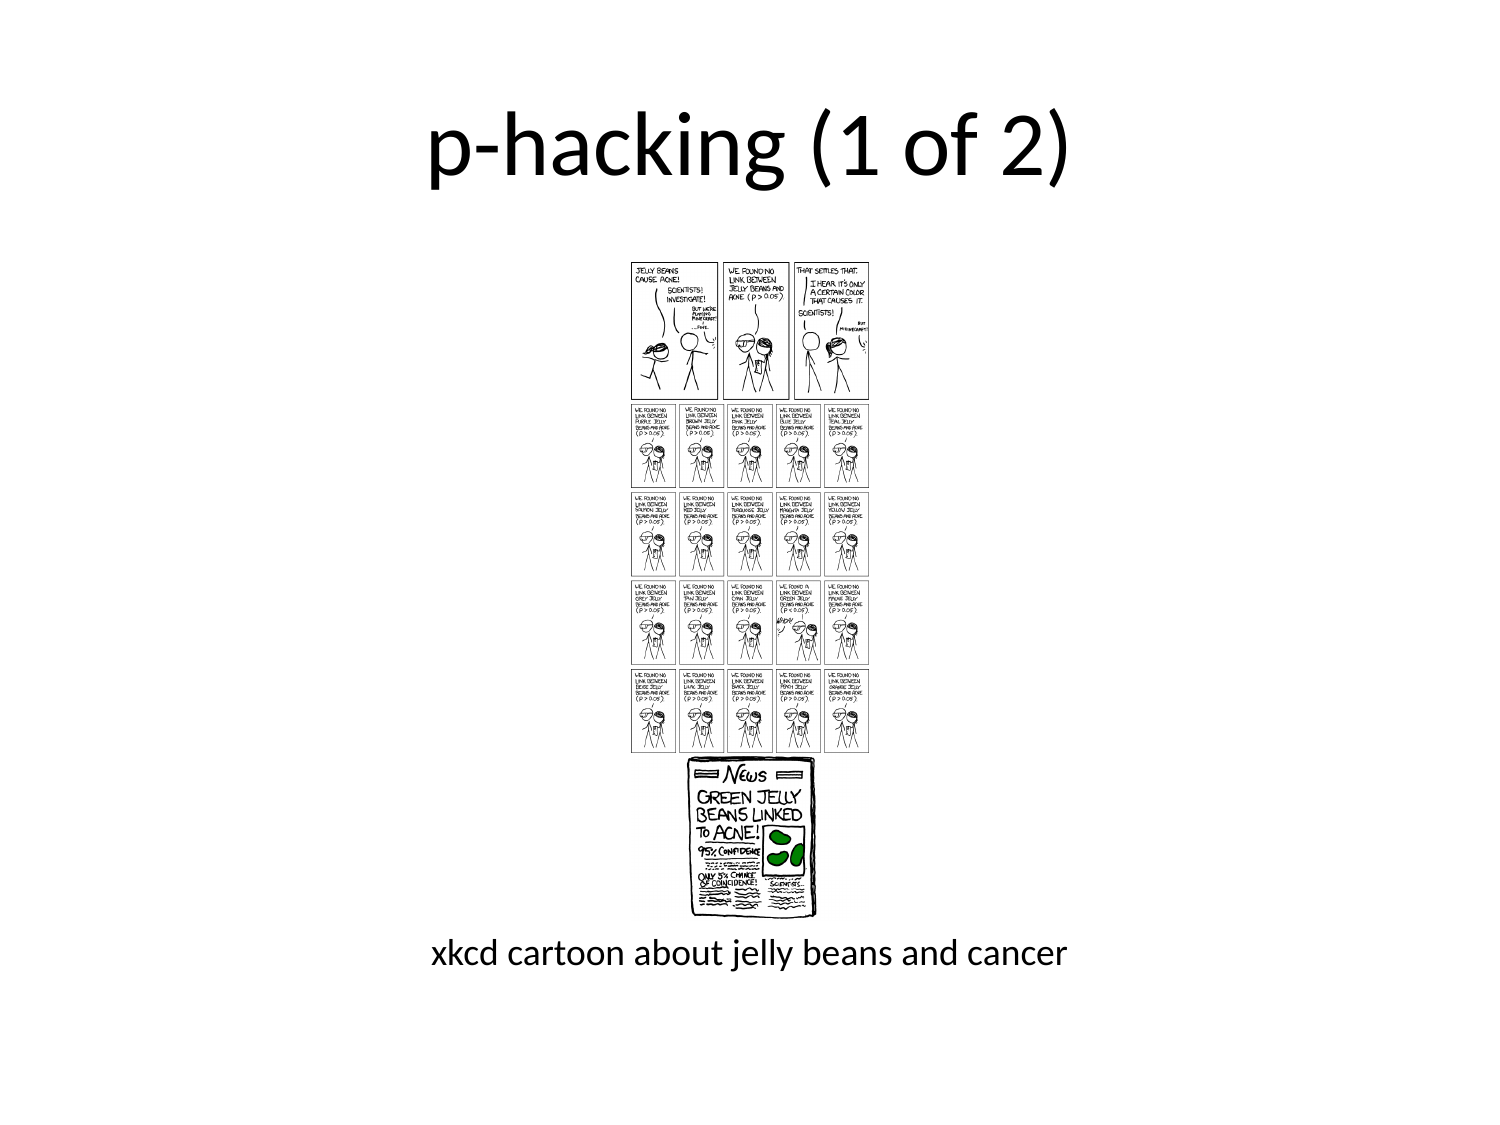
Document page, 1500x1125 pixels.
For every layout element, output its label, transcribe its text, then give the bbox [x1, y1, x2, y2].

text_box xkcd cartoon about jelly beans and cancer [74, 920, 1425, 1005]
title p-hacking (1 of 2) [75, 45, 1425, 233]
picture [630, 262, 869, 921]
